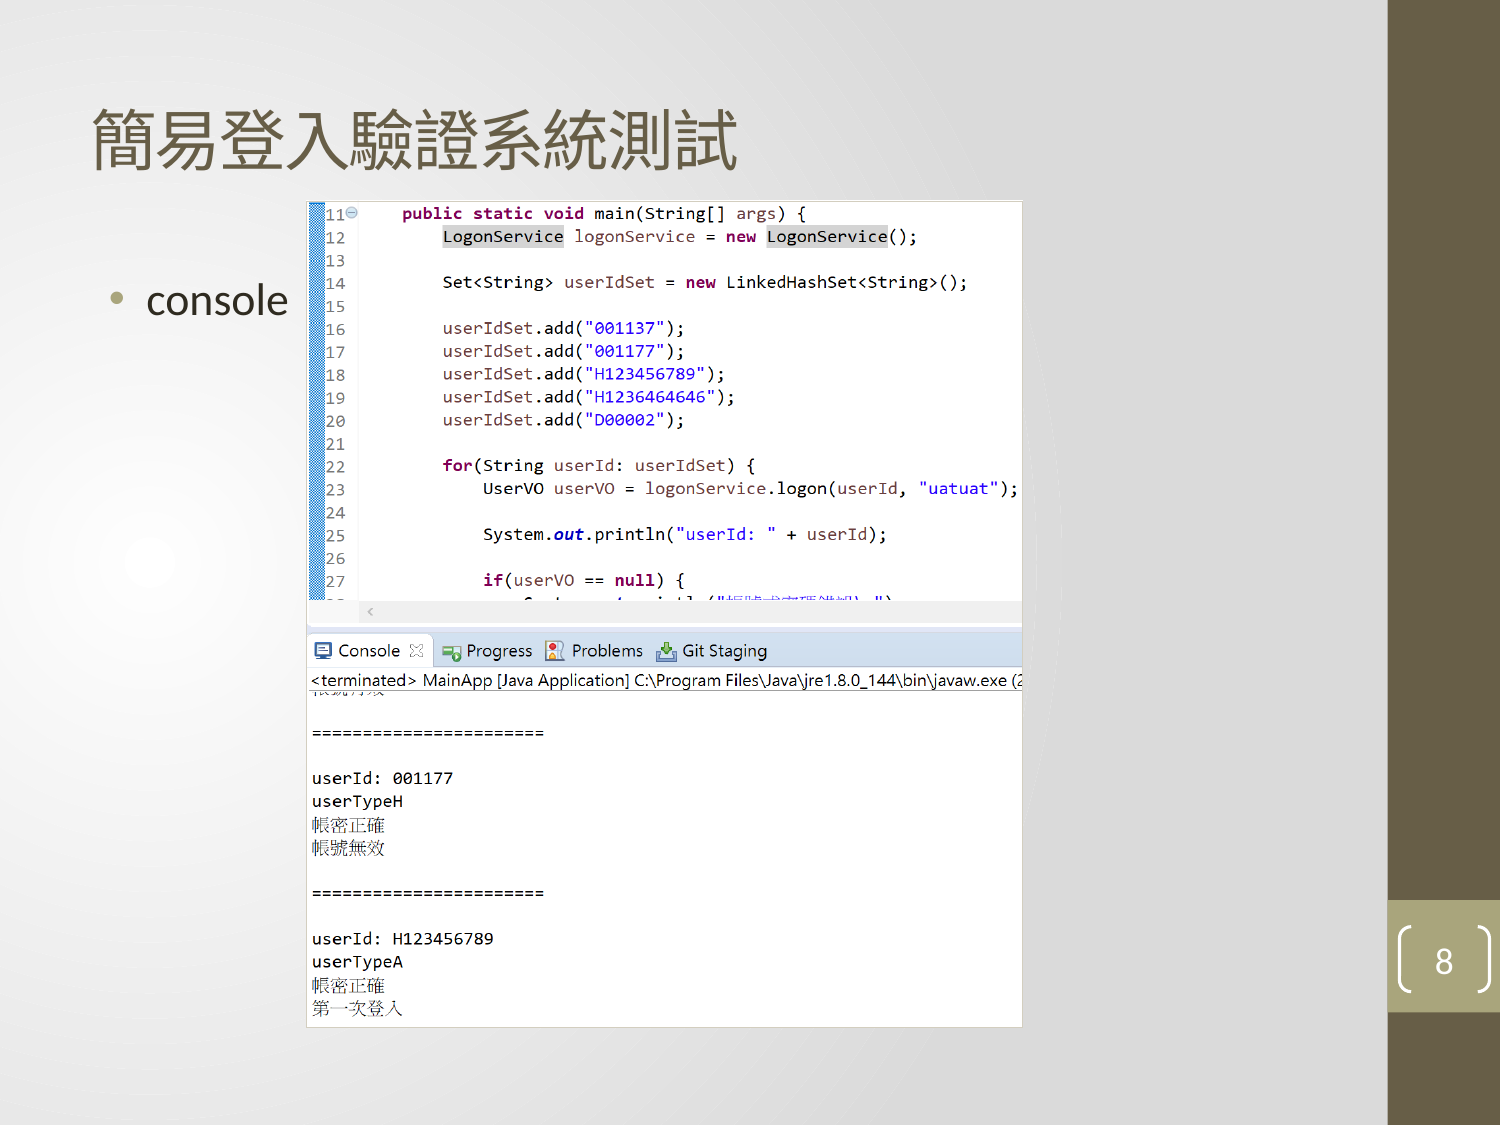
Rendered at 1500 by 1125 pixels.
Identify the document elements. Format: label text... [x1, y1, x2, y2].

slide_number 7 [1397, 925, 1492, 994]
title 簡易登入驗證系統測試 [75, 45, 1325, 233]
list console [75, 262, 1325, 1050]
picture [306, 200, 1023, 1028]
